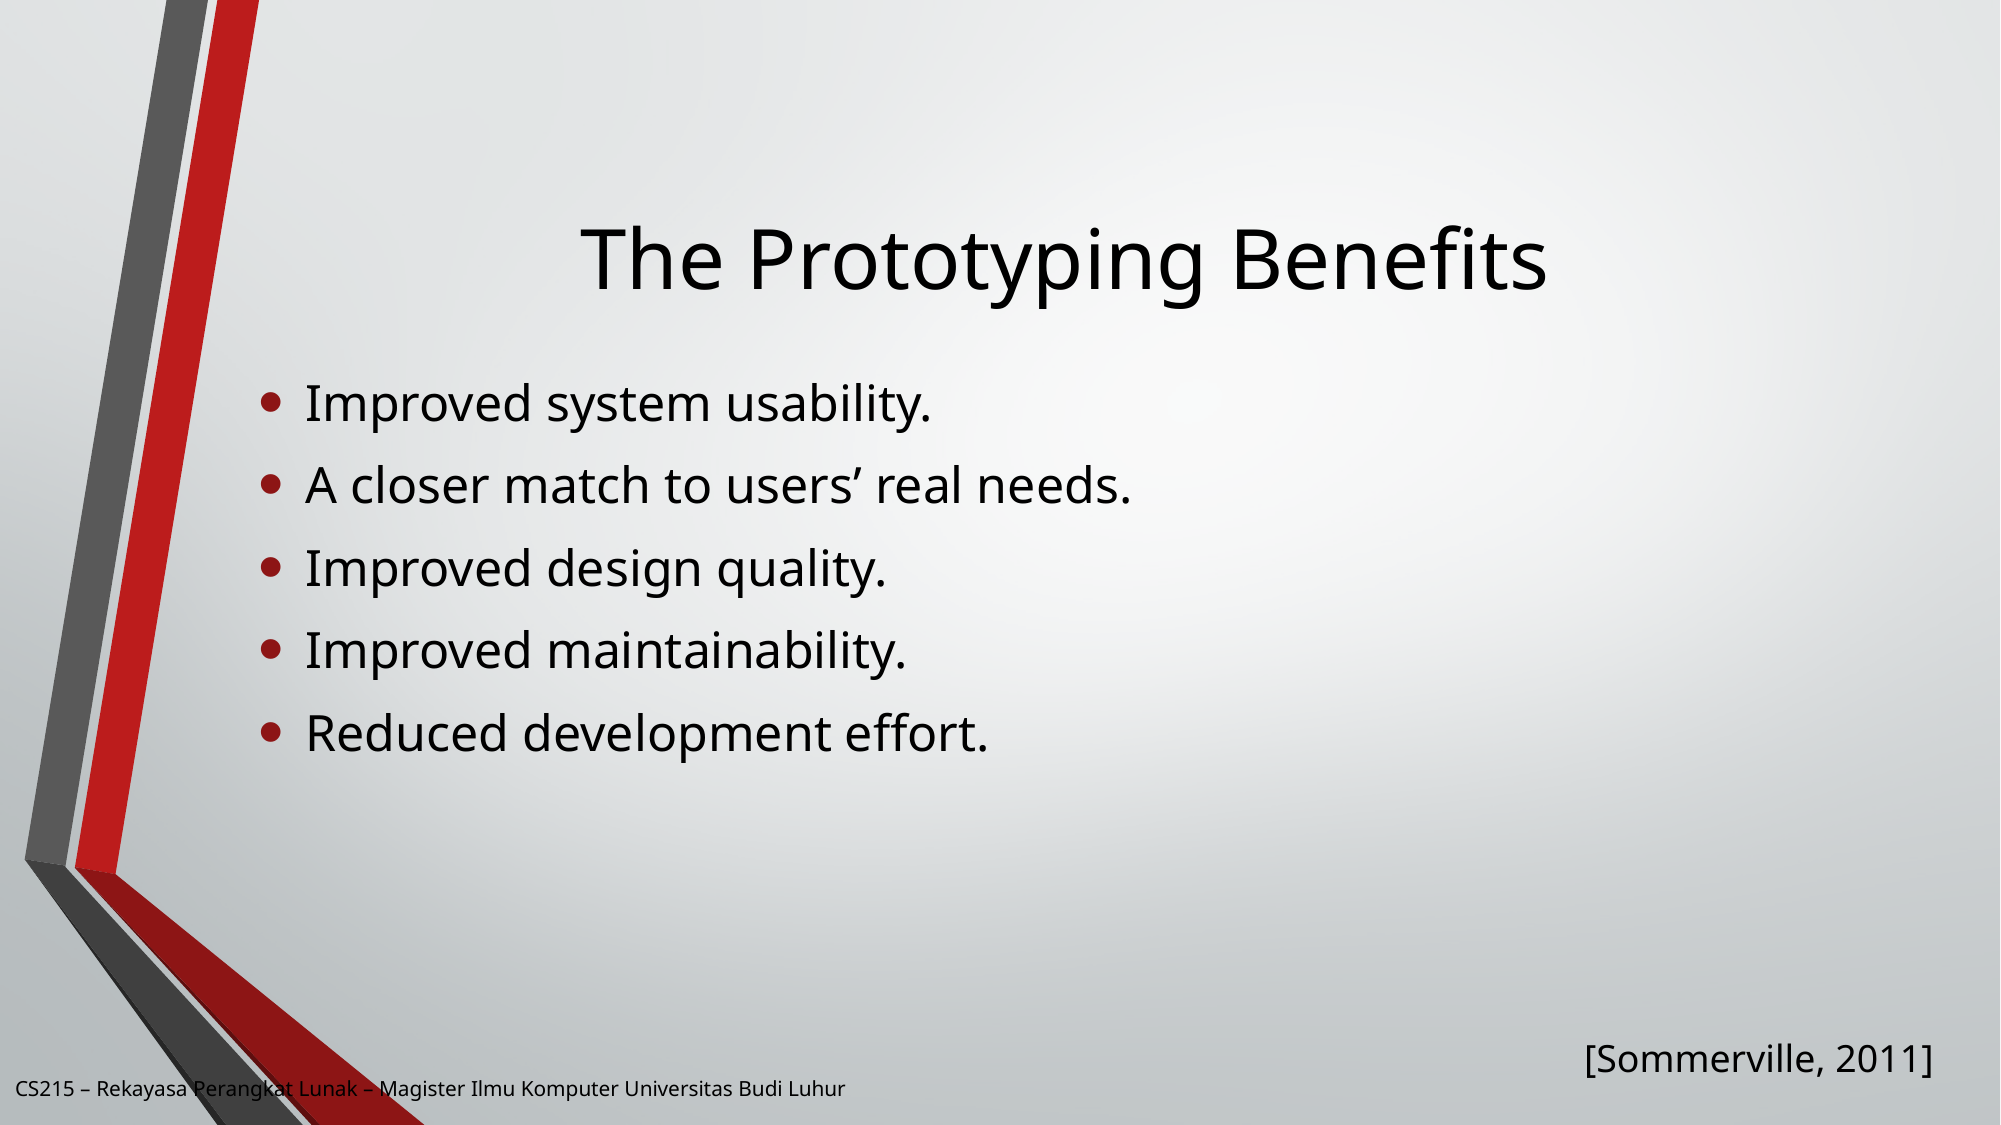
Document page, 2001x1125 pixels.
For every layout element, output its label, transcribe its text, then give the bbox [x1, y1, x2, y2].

list Improved system usability. A closer match to users’ real needs. Improved design quality. Improved maintainability. Reduced development effort. [243, 363, 1887, 1028]
title The Prototyping Benefits [243, 112, 1887, 363]
text_box [Sommerville, 2011] [1569, 1027, 1949, 1088]
footer CS215 – Rekayasa Perangkat Lunak – Magister Ilmu Komputer Universitas Budi Luhur [0, 1059, 1163, 1120]
